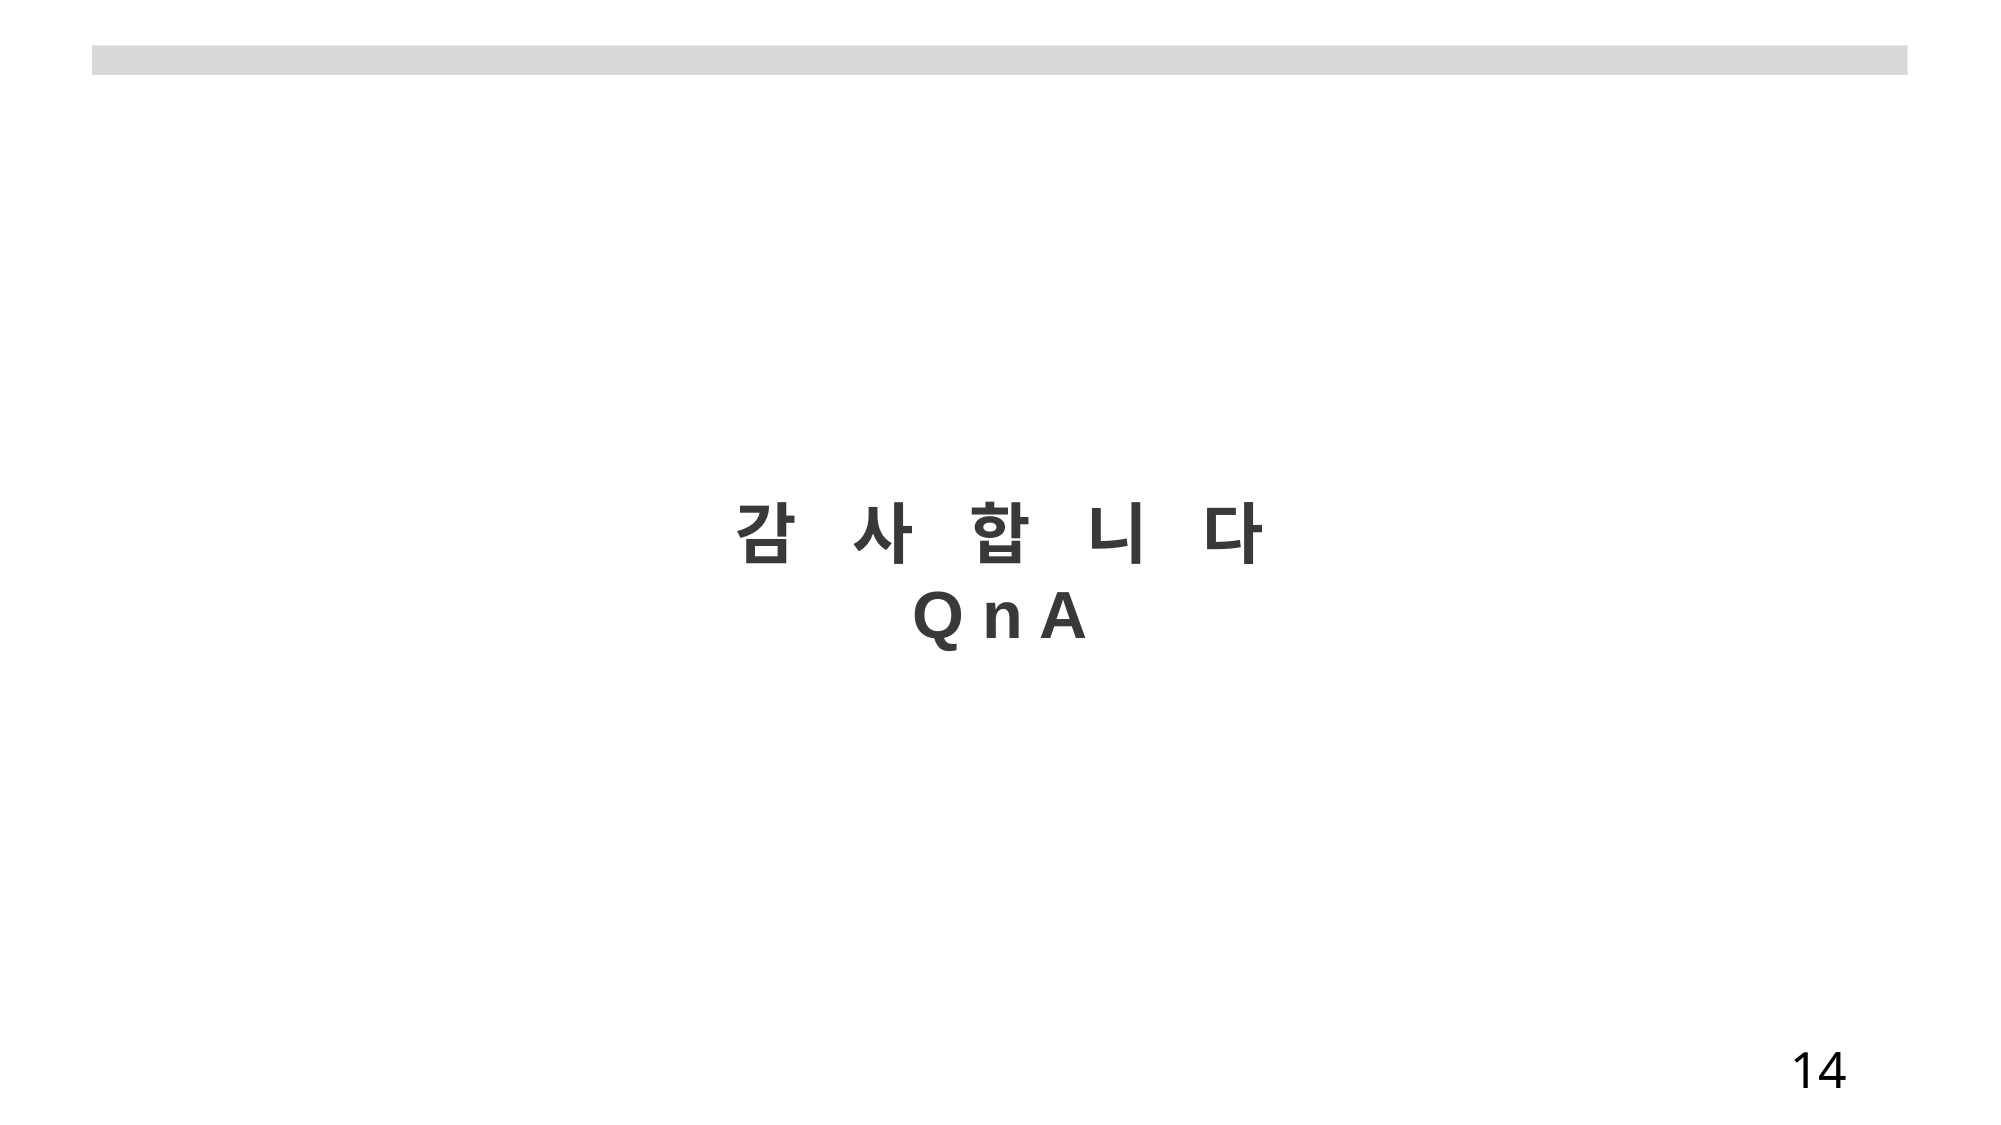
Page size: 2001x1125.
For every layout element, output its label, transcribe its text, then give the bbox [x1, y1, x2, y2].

slide_number ‹#› [1412, 1042, 1863, 1103]
text_box 감 사 합 니 다 Q n A [687, 484, 1313, 661]
text_box [92, 45, 1908, 75]
